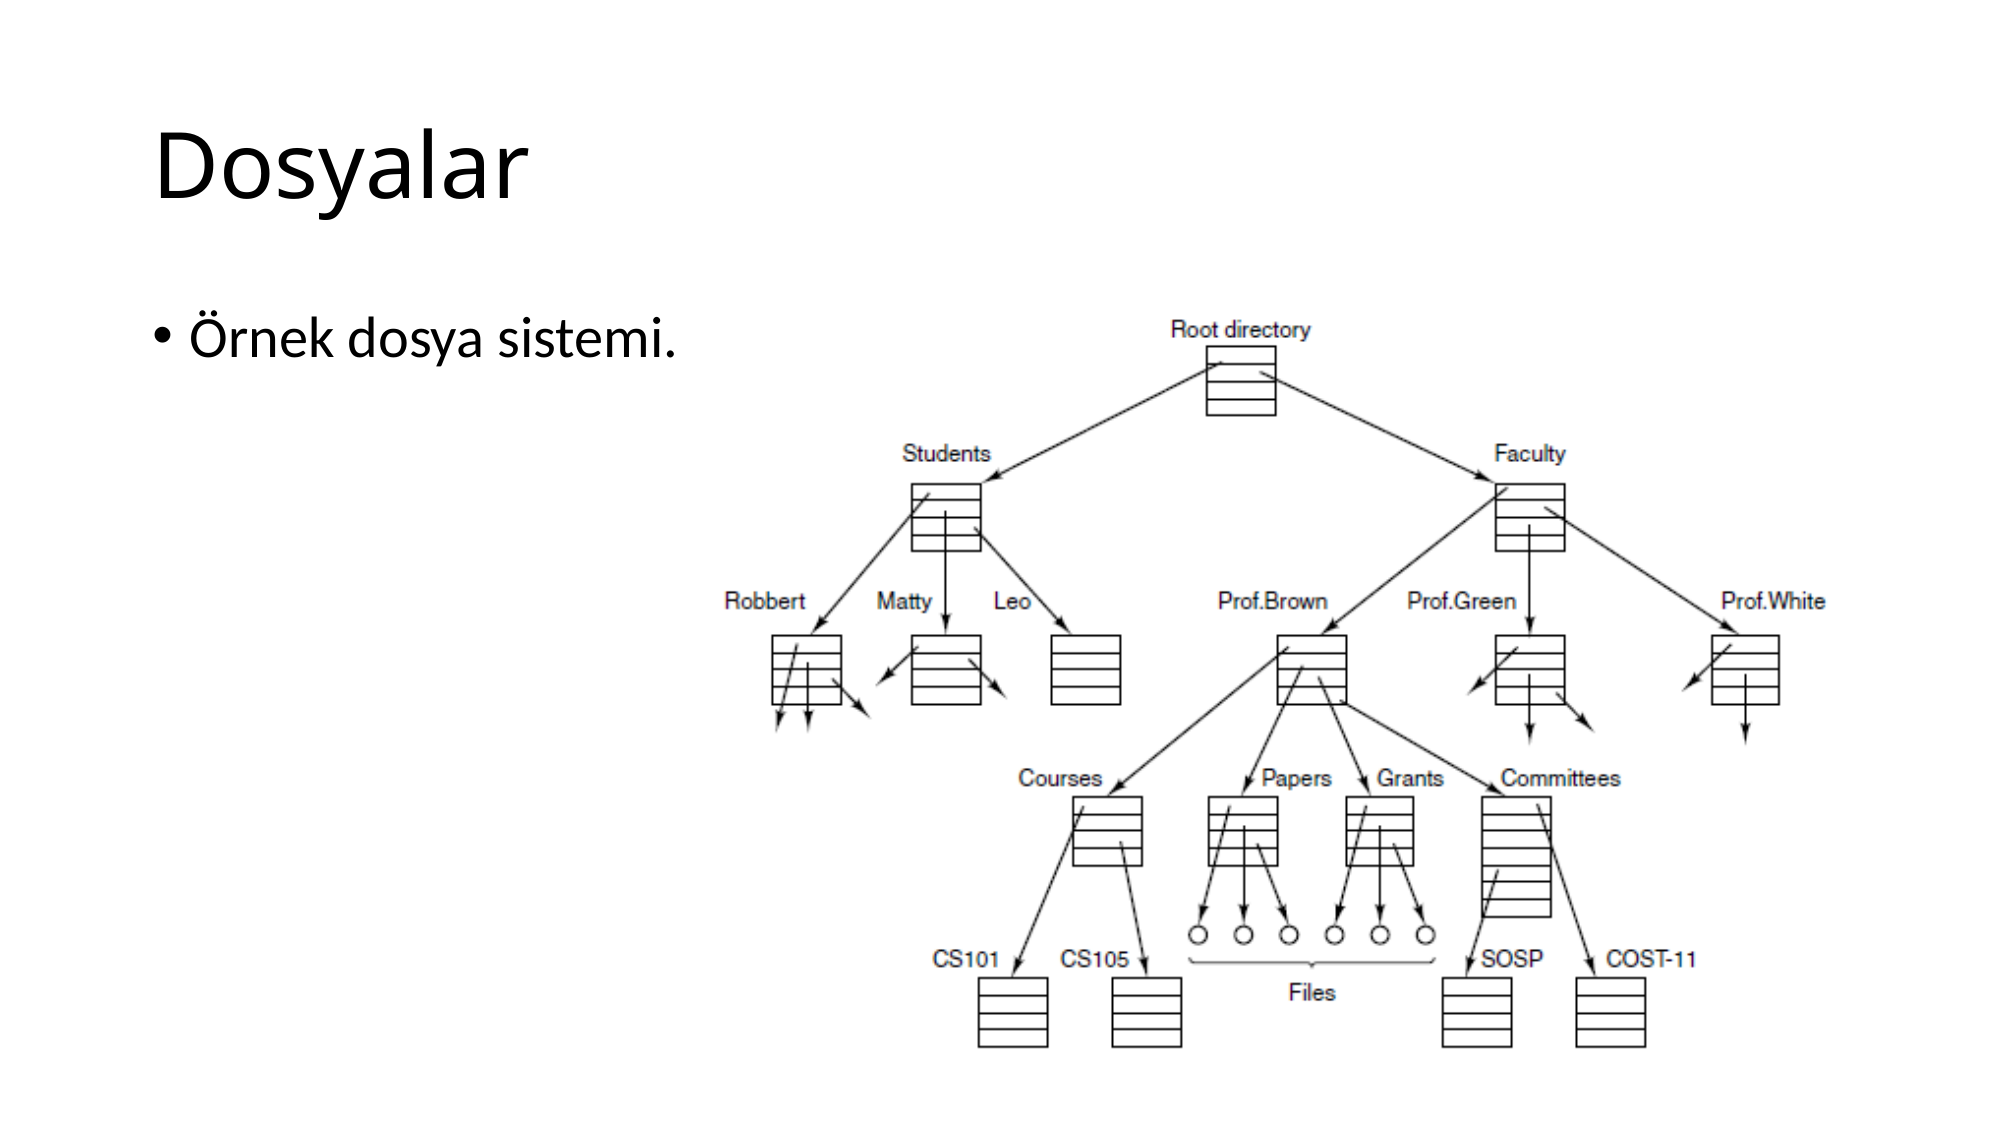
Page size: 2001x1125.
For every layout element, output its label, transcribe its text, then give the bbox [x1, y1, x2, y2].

list Örnek dosya sistemi. [137, 299, 706, 1068]
picture [706, 277, 1863, 1068]
title Dosyalar [137, 59, 1863, 278]
